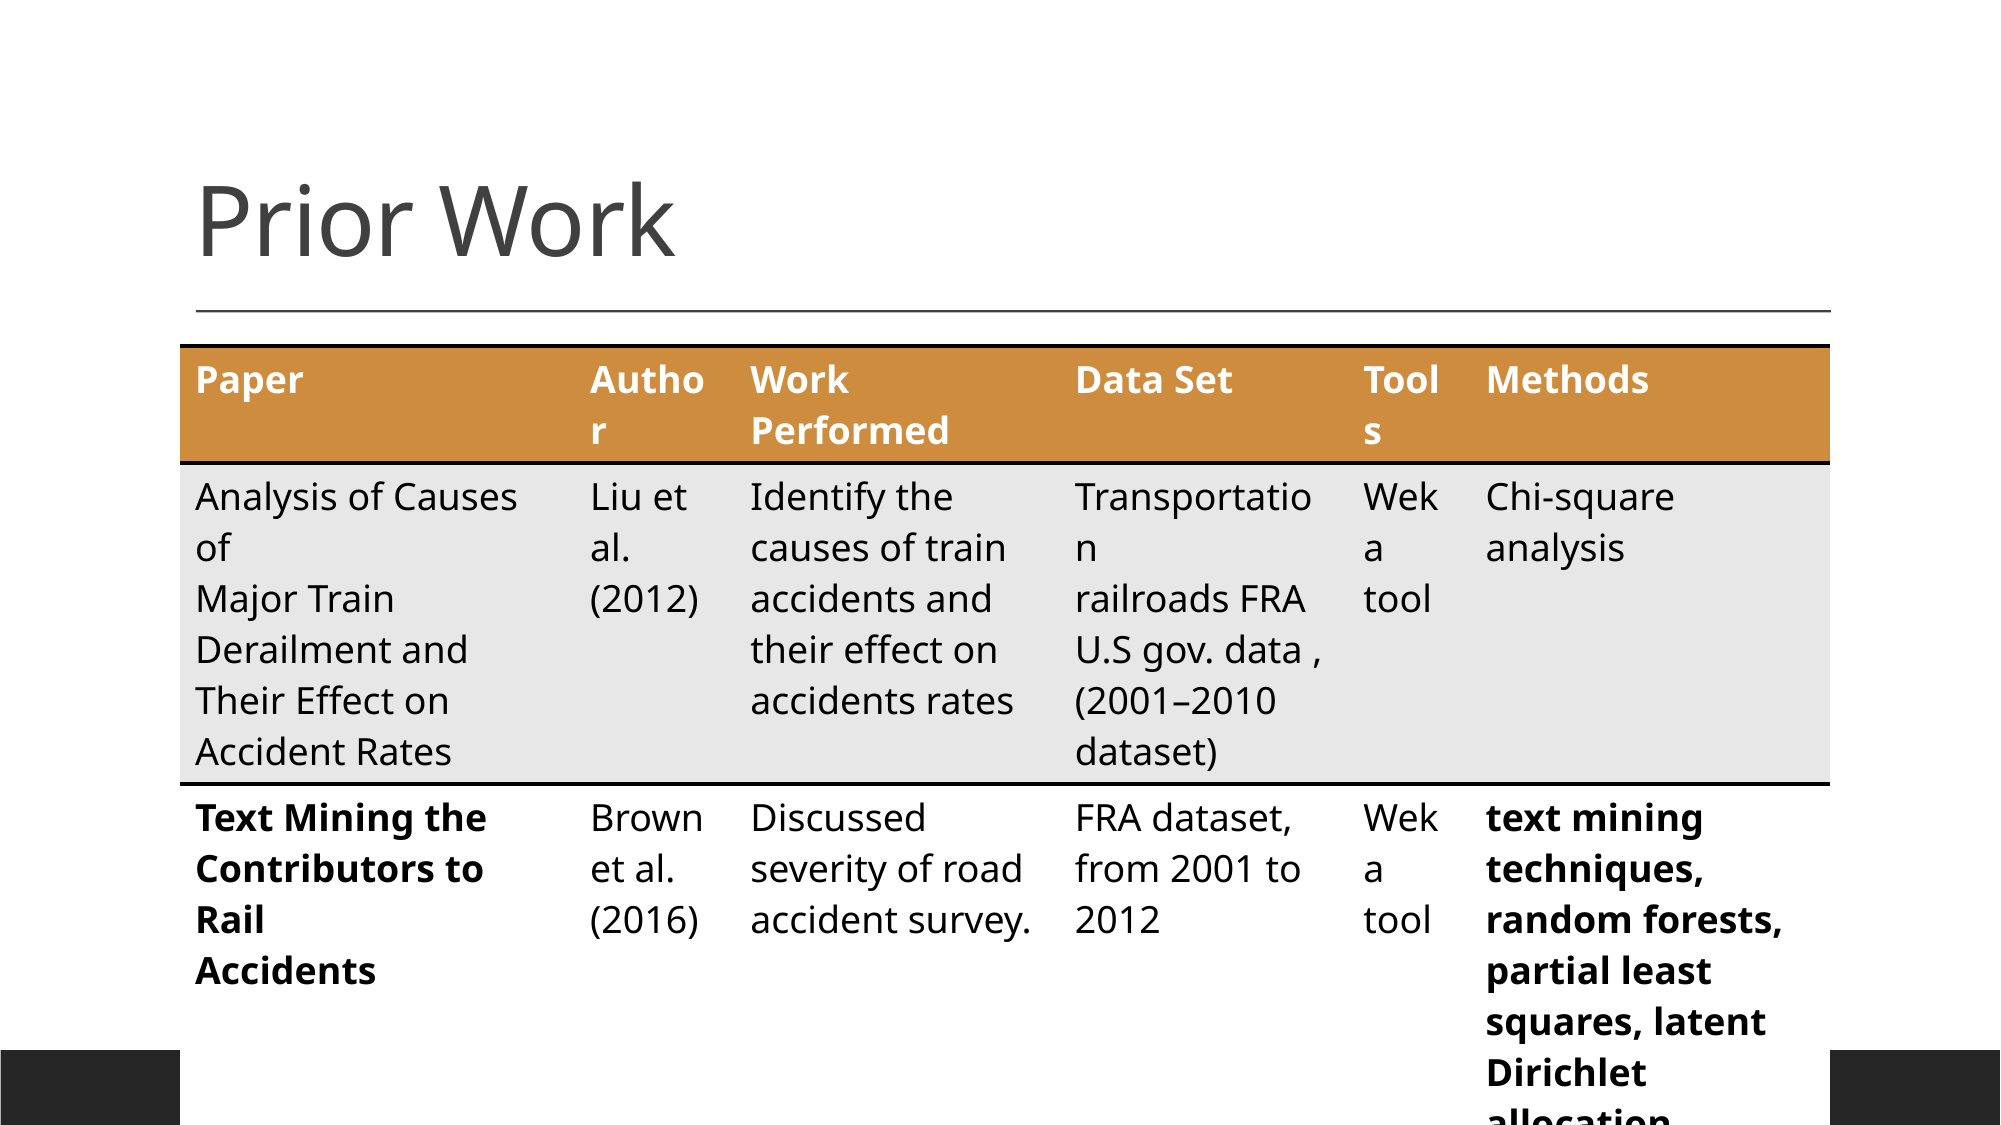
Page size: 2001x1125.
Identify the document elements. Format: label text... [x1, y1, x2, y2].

table_cell Chi-square analysis [1471, 465, 1830, 782]
table_cell Discussed severity of road accident survey. [735, 786, 1060, 1125]
table_cell Brown et al. (2016) [575, 786, 735, 1125]
table_cell Transportation railroads FRA U.S gov. data , (2001–2010 dataset) [1060, 465, 1348, 782]
table_cell Weka tool [1348, 786, 1471, 1125]
table_header Author [575, 348, 735, 461]
table_cell Text Mining the Contributors to Rail Accidents [180, 786, 575, 1125]
table_cell Identify the causes of train accidents and their effect on accidents rates [735, 465, 1060, 782]
table_header Data Set [1060, 348, 1348, 461]
table_cell FRA dataset, from 2001 to 2012 [1060, 786, 1348, 1125]
table_header Tools [1348, 348, 1471, 461]
table_cell Analysis of Causes of Major Train Derailment and Their Effect on Accident Rates [180, 465, 575, 782]
table_cell Liu et al. (2012) [575, 465, 735, 782]
table_header Work Performed [735, 348, 1060, 461]
table_cell Weka tool [1348, 465, 1471, 782]
table_header Methods [1471, 348, 1830, 461]
table_header Paper [180, 348, 575, 461]
table_cell text mining techniques, random forests, partial least squares, latent Dirichlet allocation [1471, 786, 1830, 1125]
title Prior Work [180, 47, 1830, 285]
